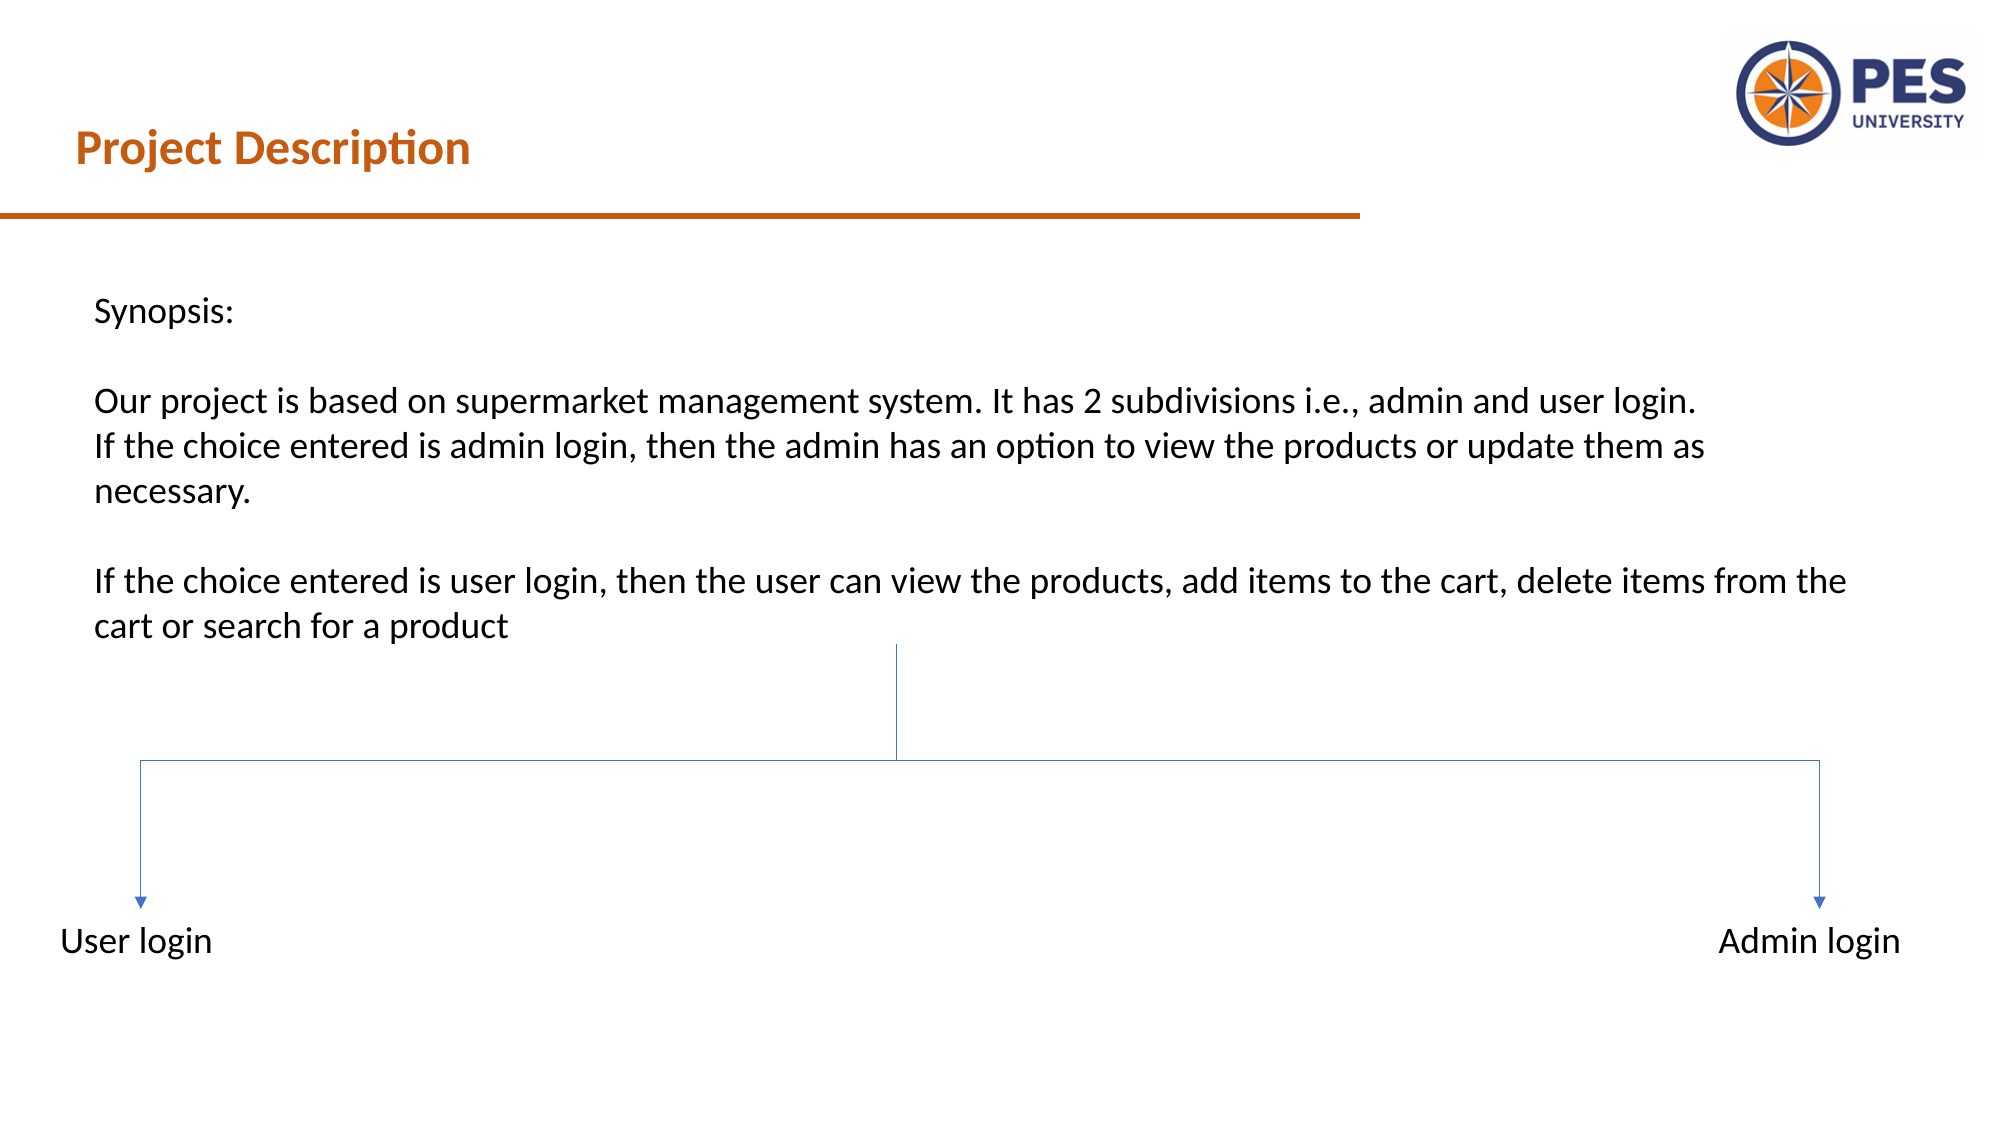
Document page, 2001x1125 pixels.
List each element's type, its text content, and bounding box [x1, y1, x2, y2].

text_box Synopsis: Our project is based on supermarket management system. It has 2 subdivisions i.e., admin and user login. If the choice entered is admin login, then the admin has an option to view the products or update them as necessary. If the choice entered is user login, then the user can view the products, add items to the cart, delete items from the cart or search for a product [79, 279, 1883, 654]
text_box Project Description [60, 106, 1374, 182]
text_box Admin login [1703, 908, 1936, 969]
text_box User login [45, 908, 277, 969]
picture [1724, 28, 1978, 159]
